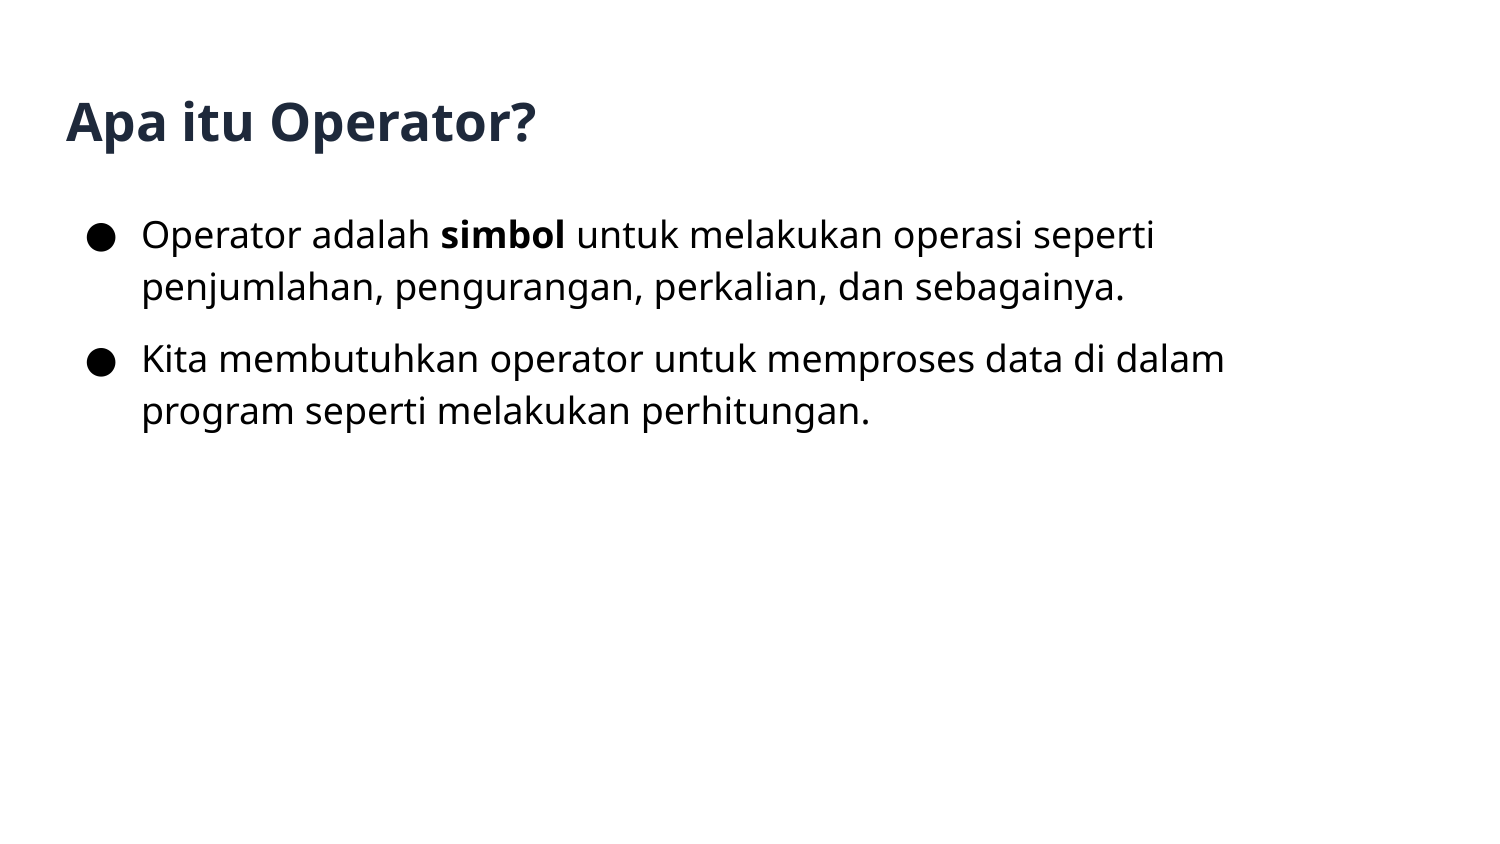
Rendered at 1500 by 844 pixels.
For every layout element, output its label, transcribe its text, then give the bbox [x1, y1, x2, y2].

title Apa itu Operator? [51, 72, 1449, 167]
list Operator adalah simbol untuk melakukan operasi seperti penjumlahan, pengurangan, perkalian, dan sebagainya. Kita membutuhkan operator untuk memproses data di dalam program seperti melakukan perhitungan. [51, 189, 1307, 740]
